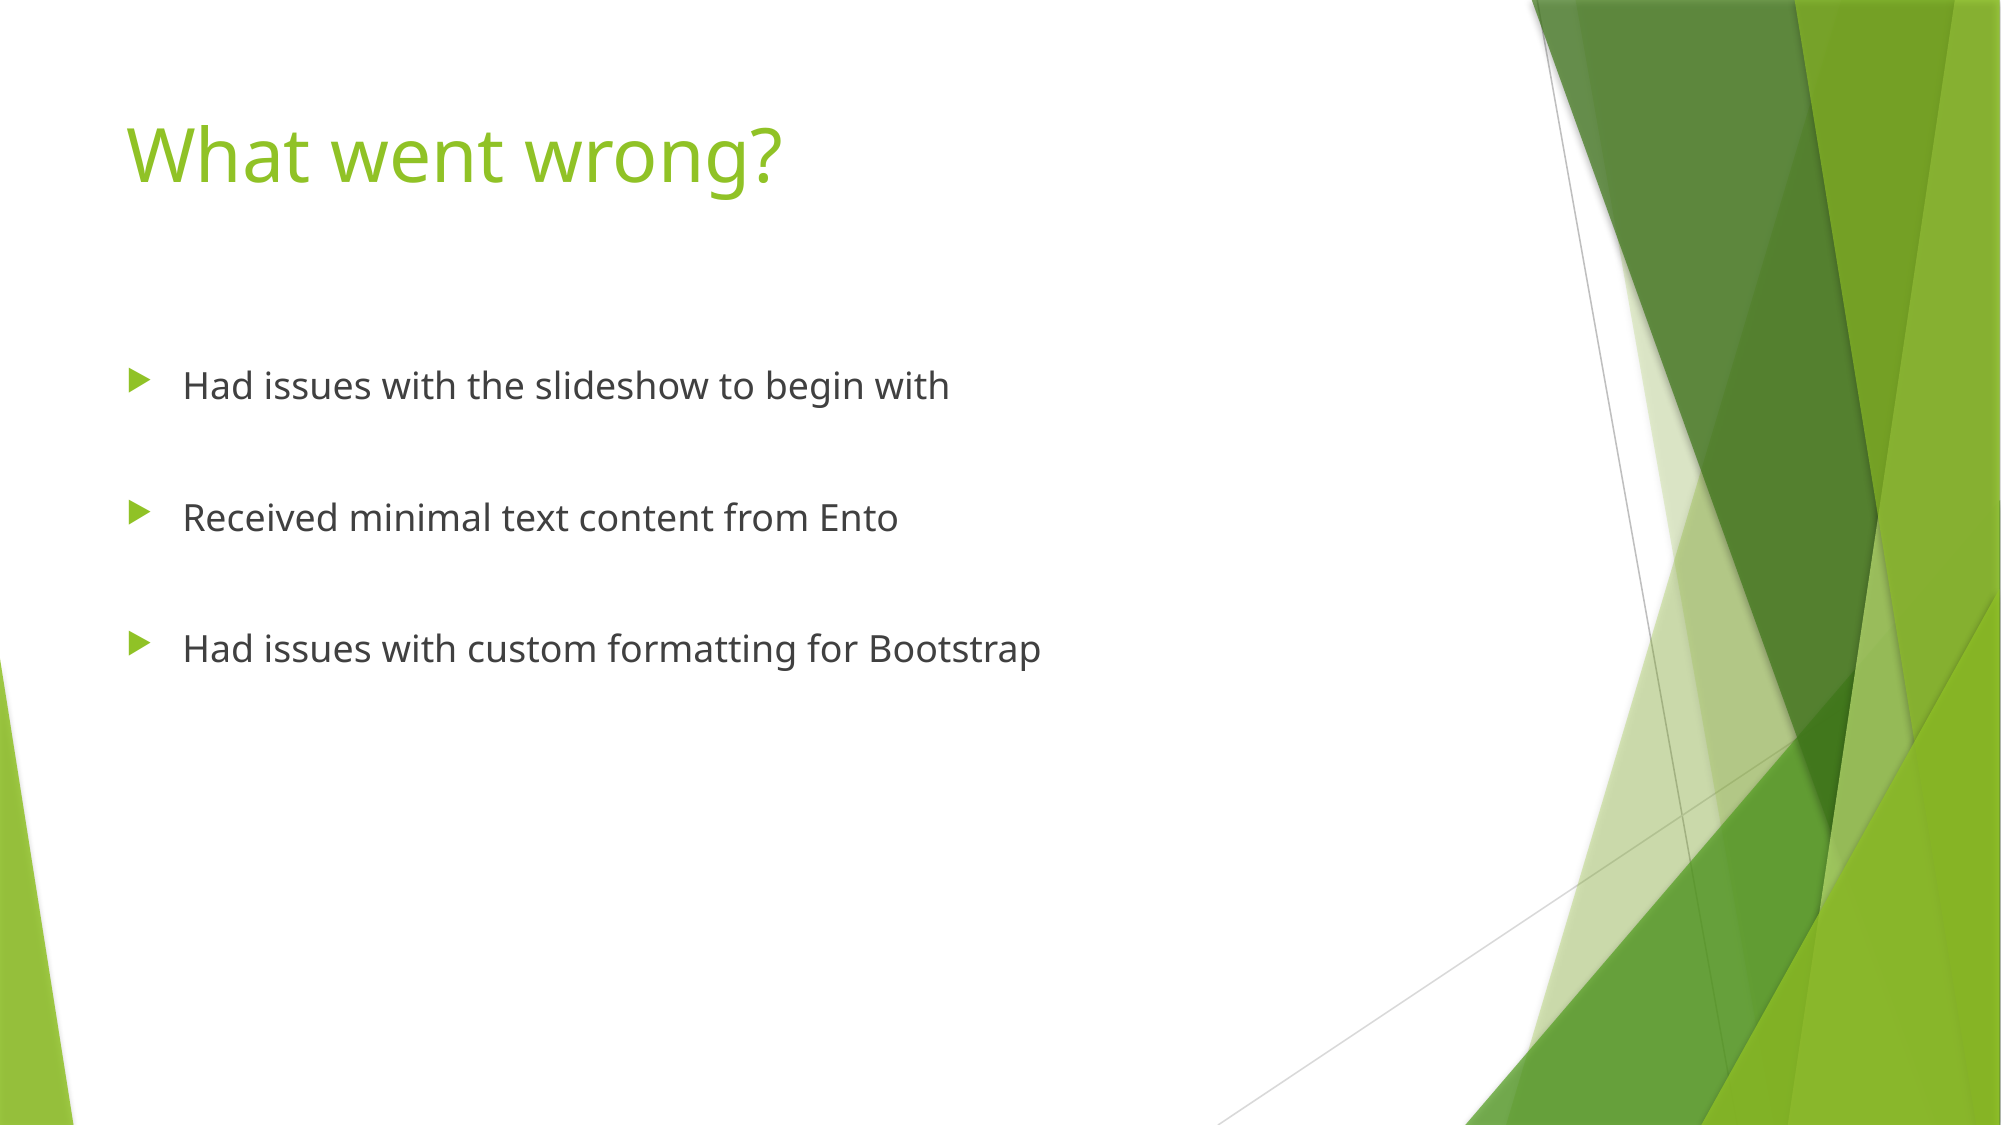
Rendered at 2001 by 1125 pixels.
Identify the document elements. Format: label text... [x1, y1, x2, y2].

list Had issues with the slideshow to begin with Received minimal text content from Ento Had issues with custom formatting for Bootstrap [111, 354, 1522, 992]
title What went wrong? [111, 99, 1522, 317]
